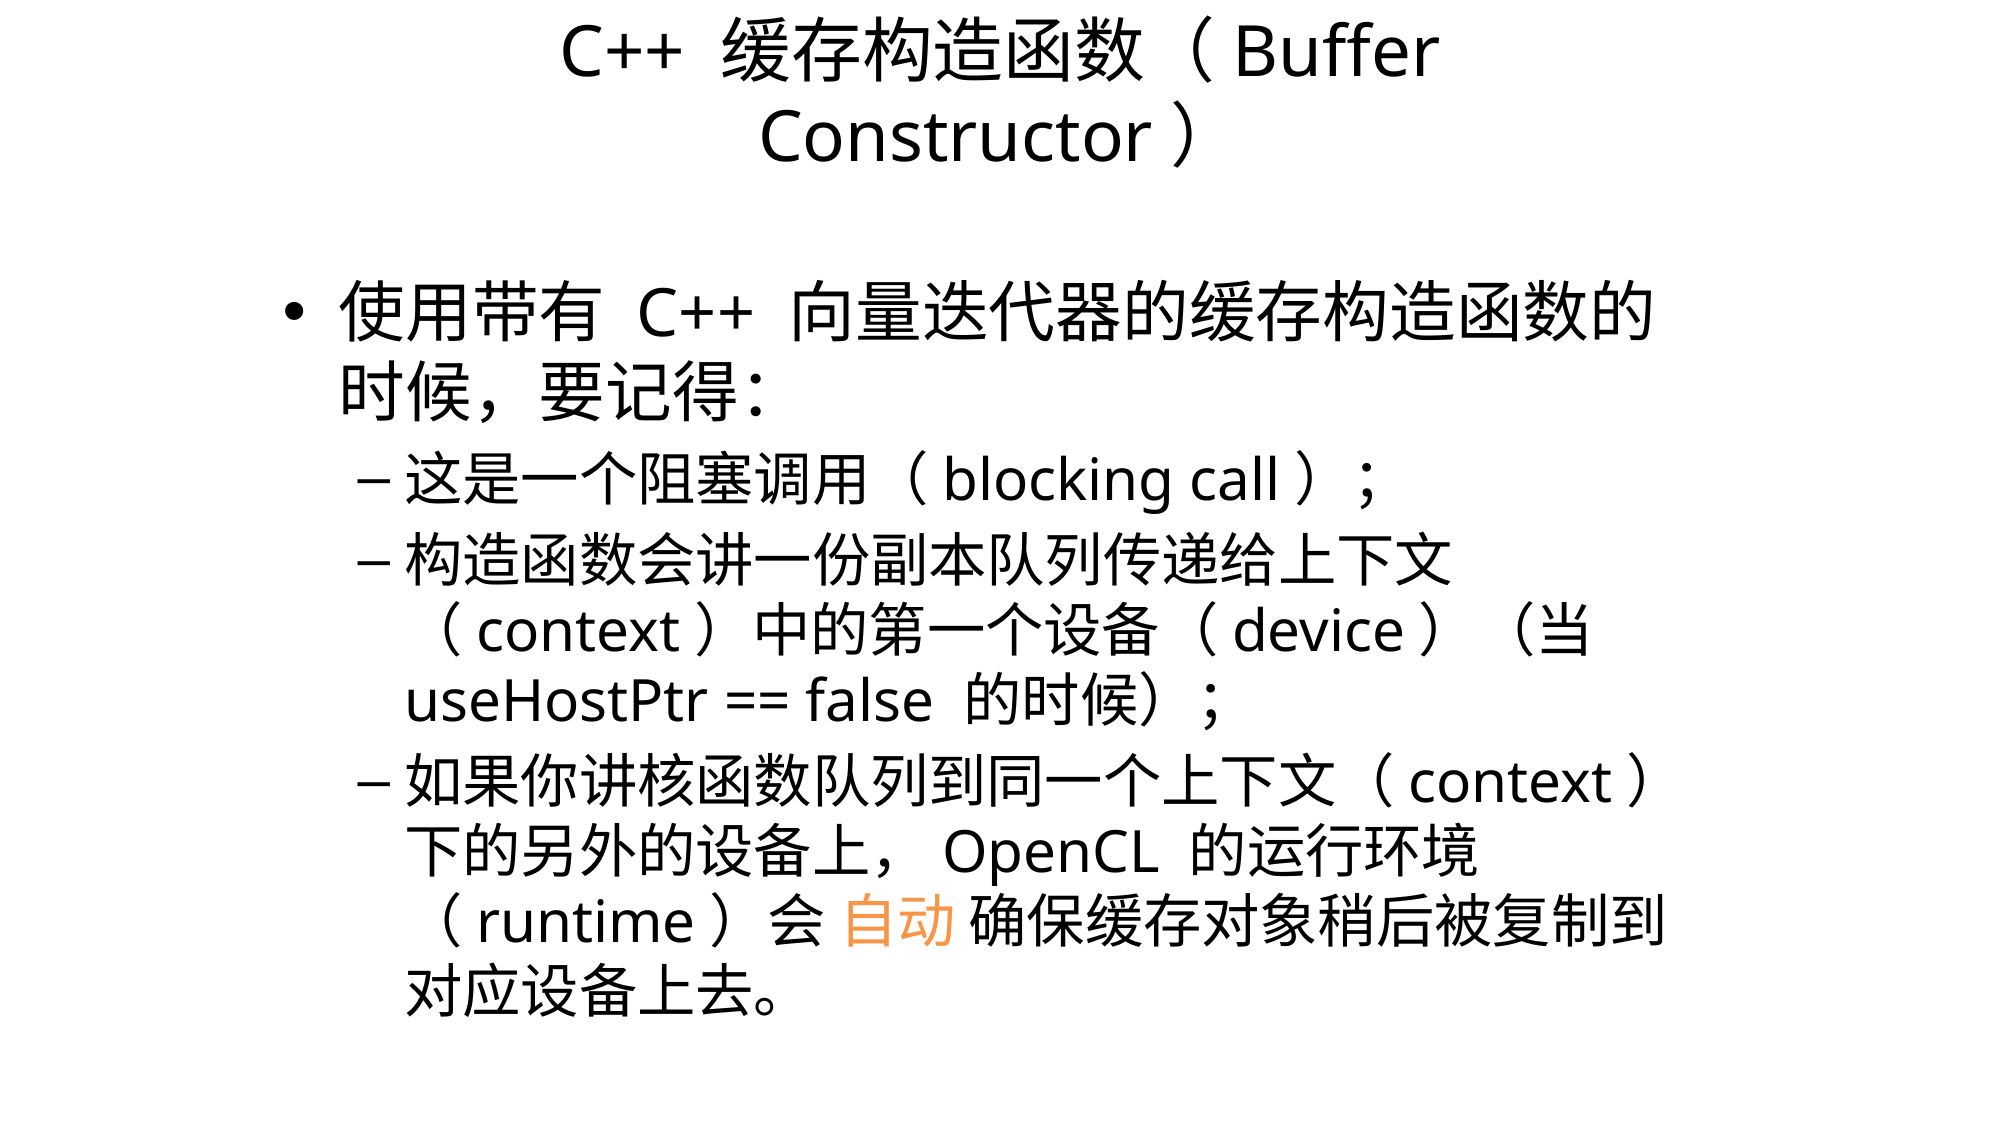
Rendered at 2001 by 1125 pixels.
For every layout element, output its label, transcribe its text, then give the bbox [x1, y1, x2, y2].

text_box 使用带有 C++ 向量迭代器的缓存构造函数的时候，要记得： 这是一个阻塞调用（blocking call）； 构造函数会讲一份副本队列传递给上下文（context）中的第一个设备（device）（当 useHostPtr == false 的时候）； 如果你讲核函数队列到同一个上下文（context）下的另外的设备上，OpenCL 的运行环境（runtime）会 自动 确保缓存对象稍后被复制到对应设备上去。 [267, 262, 1721, 1094]
text_box C++ 缓存构造函数（Buffer Constructor） [324, 0, 1675, 185]
